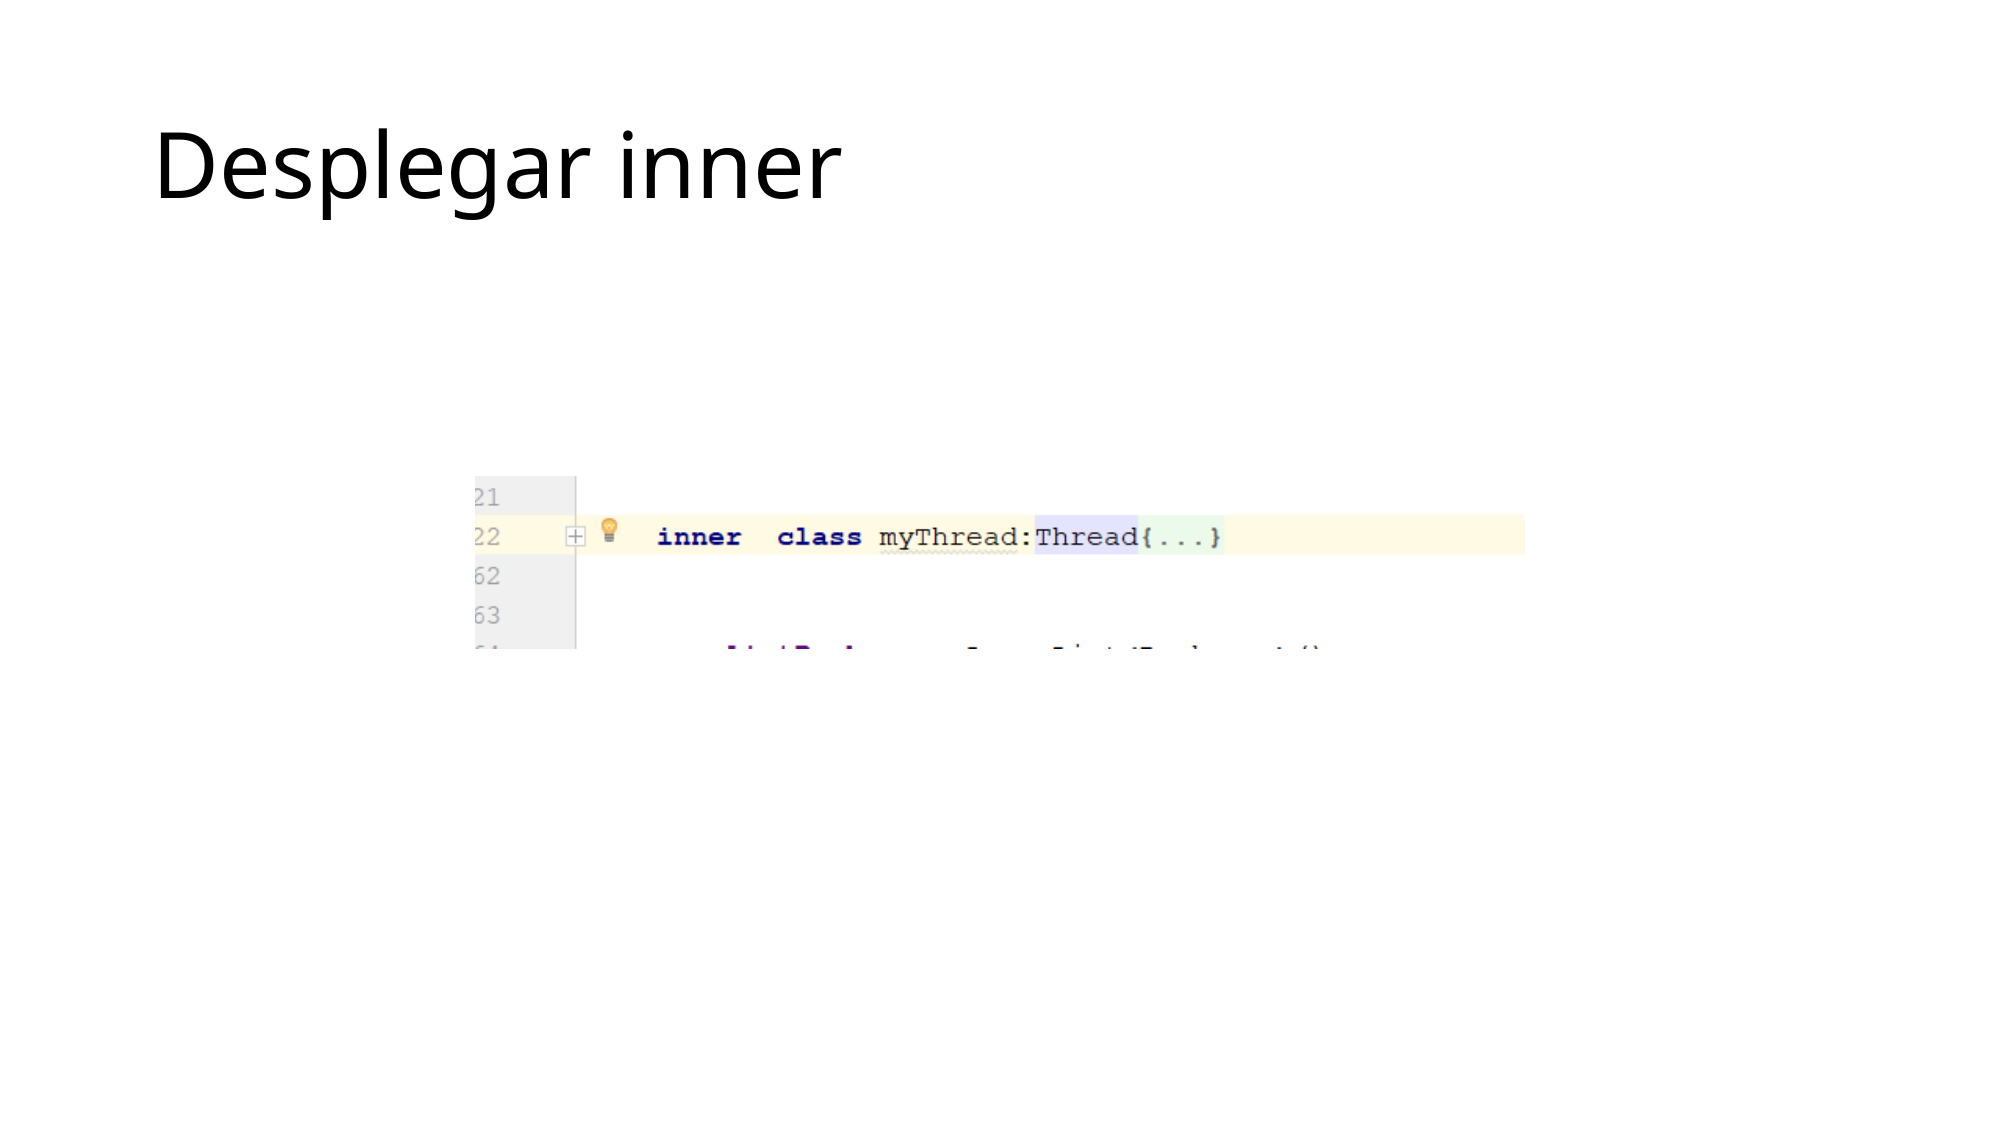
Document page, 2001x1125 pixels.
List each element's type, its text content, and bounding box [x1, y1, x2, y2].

title Desplegar inner [137, 59, 1863, 278]
picture [475, 476, 1525, 649]
